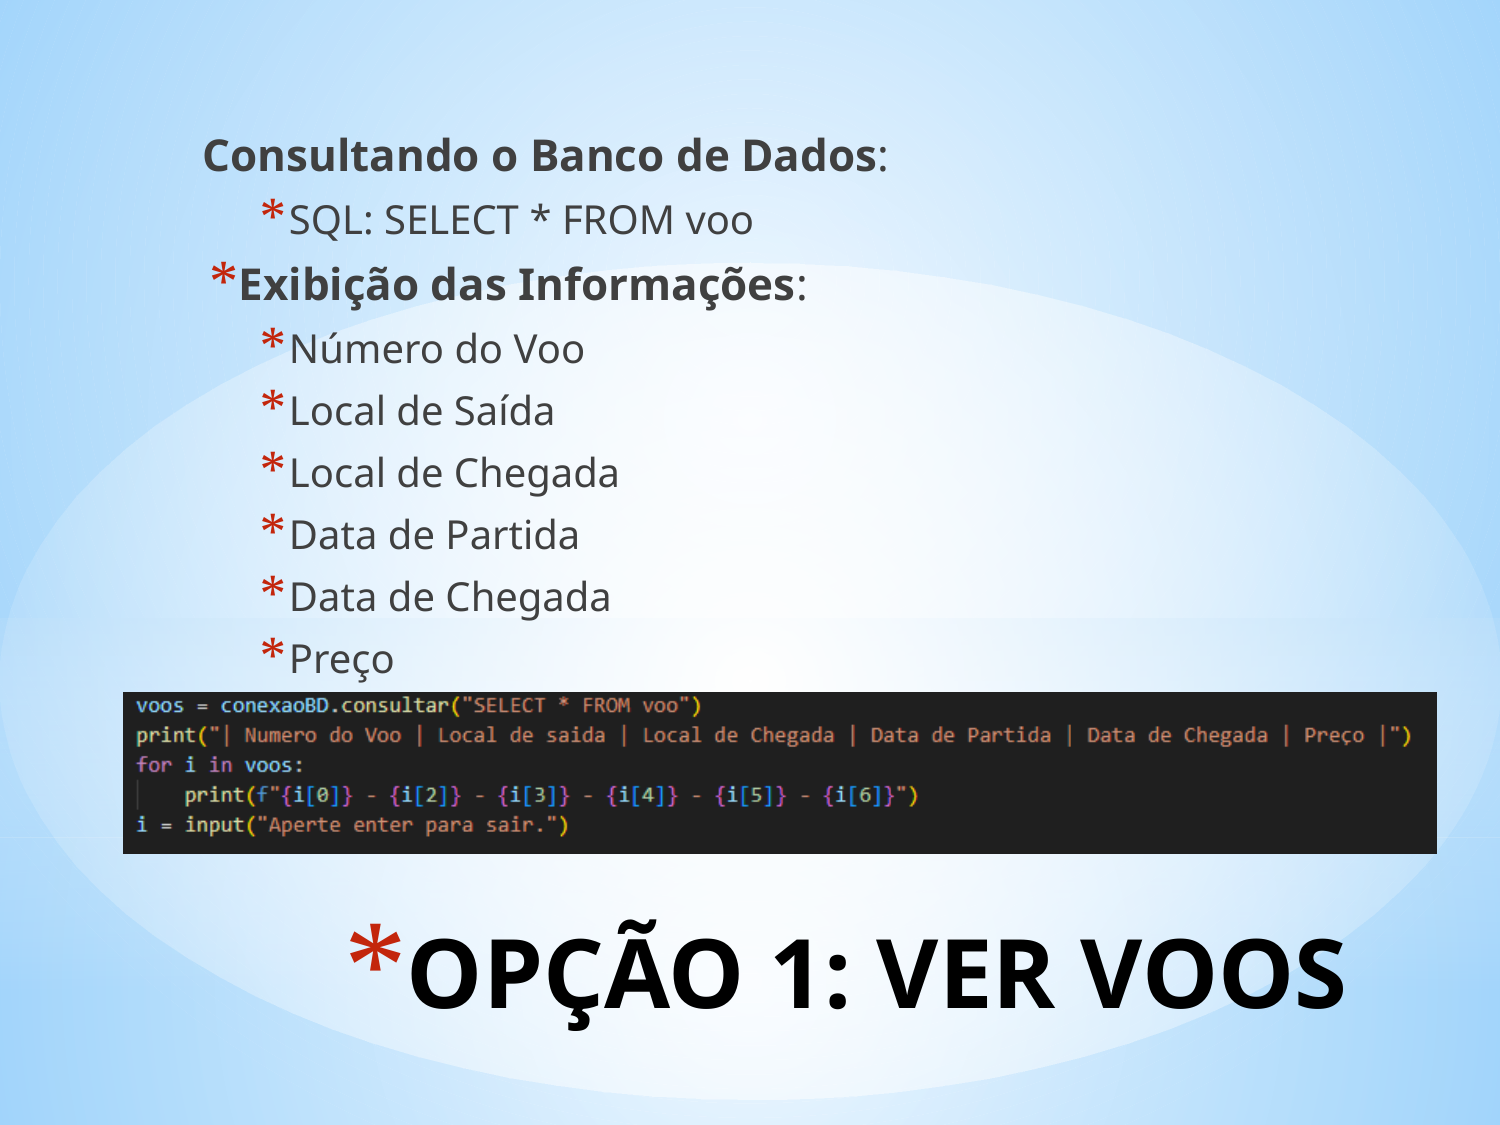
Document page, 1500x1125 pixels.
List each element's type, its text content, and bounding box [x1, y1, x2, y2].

list Consultando o Banco de Dados: SQL: SELECT * FROM voo Exibição das Informações: Número do Voo Local de Saída Local de Chegada Data de Partida Data de Chegada Preço [187, 120, 1238, 689]
picture [123, 692, 1437, 854]
title OPÇÃO 1: VER VOOS [294, 905, 1363, 1106]
